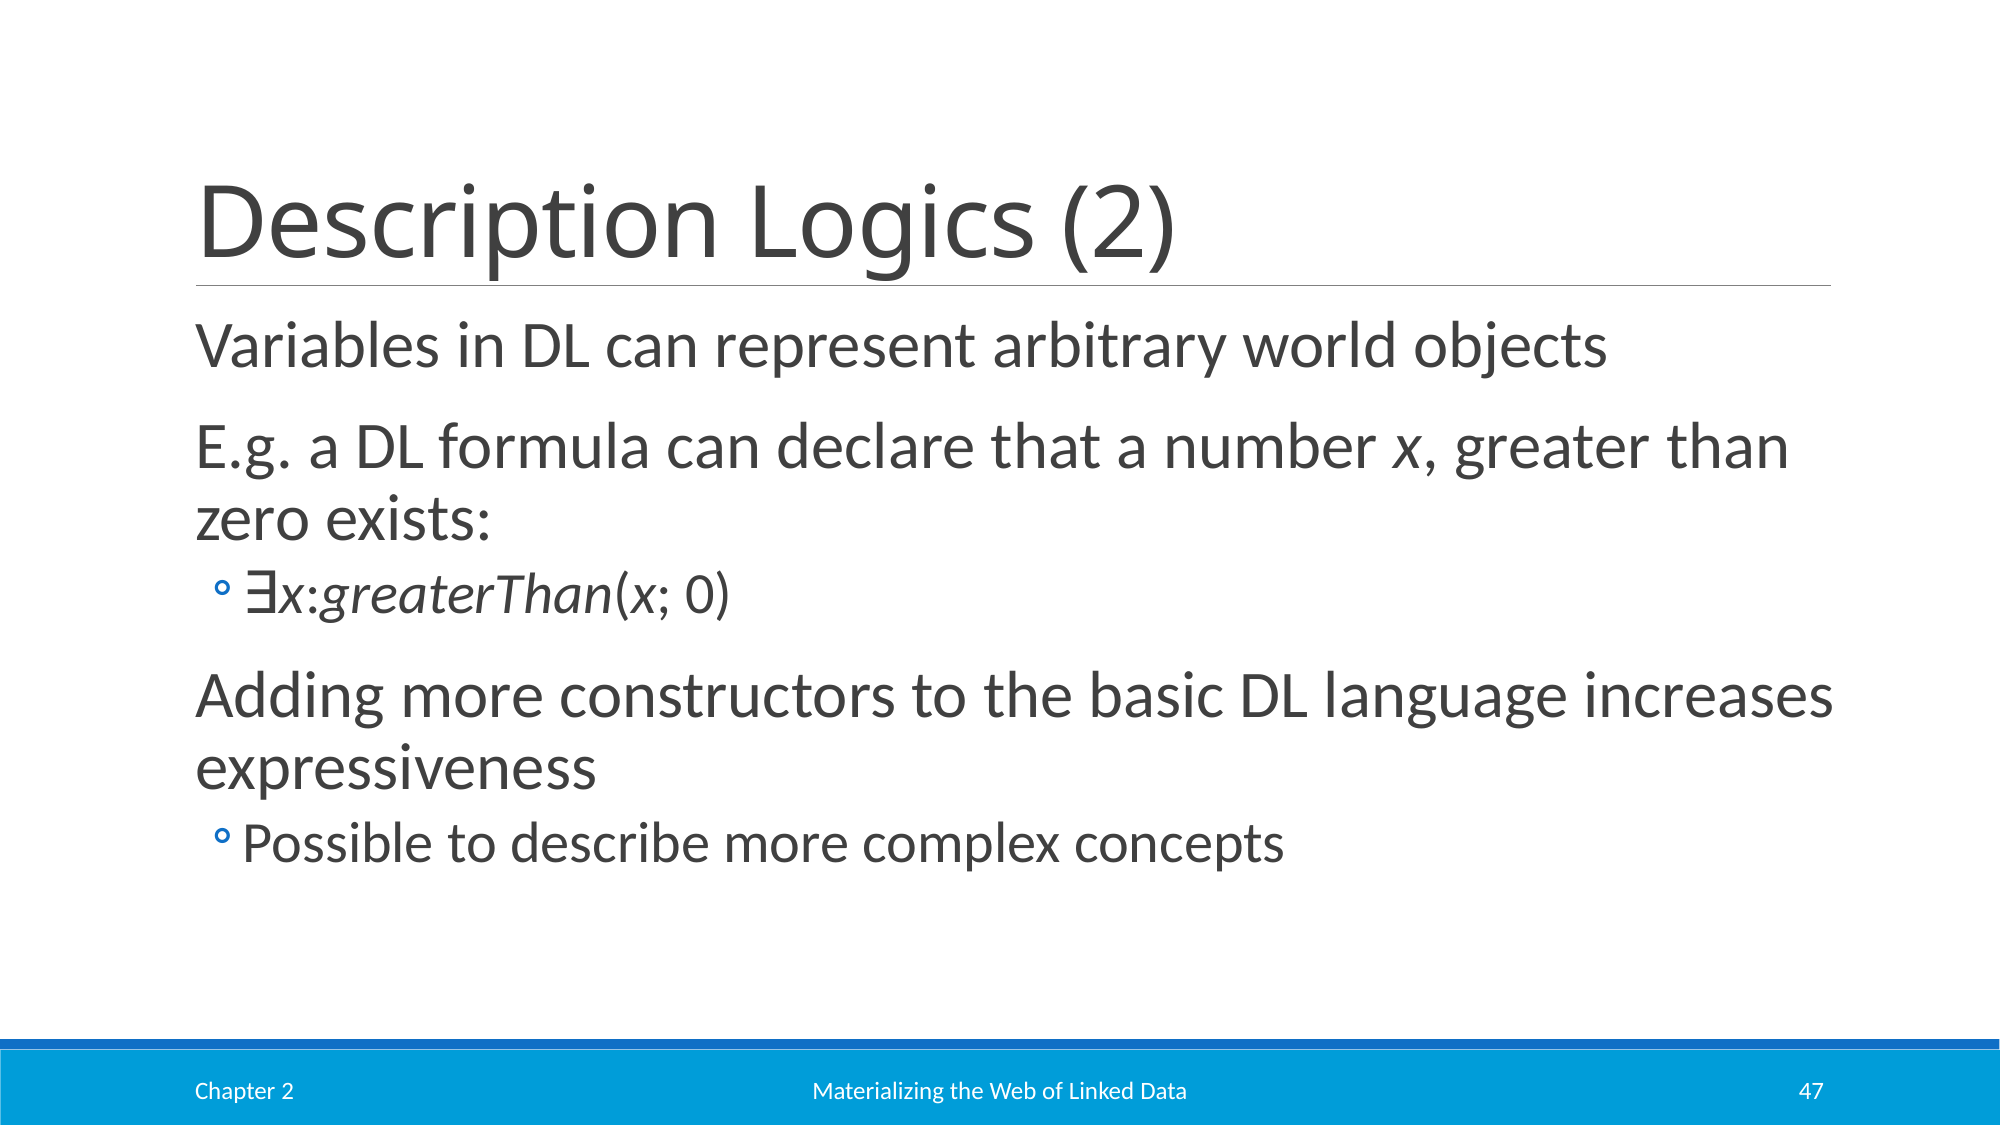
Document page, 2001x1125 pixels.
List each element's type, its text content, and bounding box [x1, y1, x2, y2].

title Description Logics (2) [180, 47, 1830, 285]
slide_number Chapter 2 [180, 1059, 586, 1120]
slide_number 47 [1624, 1059, 1840, 1120]
list Variables in DL can represent arbitrary world objects E.g. a DL formula can declare that a number x, greater than zero exists: ∃x:greaterThan(x; 0) Adding more constructors to the basic DL language increases expressiveness Possible to describe more complex concepts [180, 302, 1902, 963]
footer Materializing the Web of Linked Data [604, 1059, 1396, 1120]
